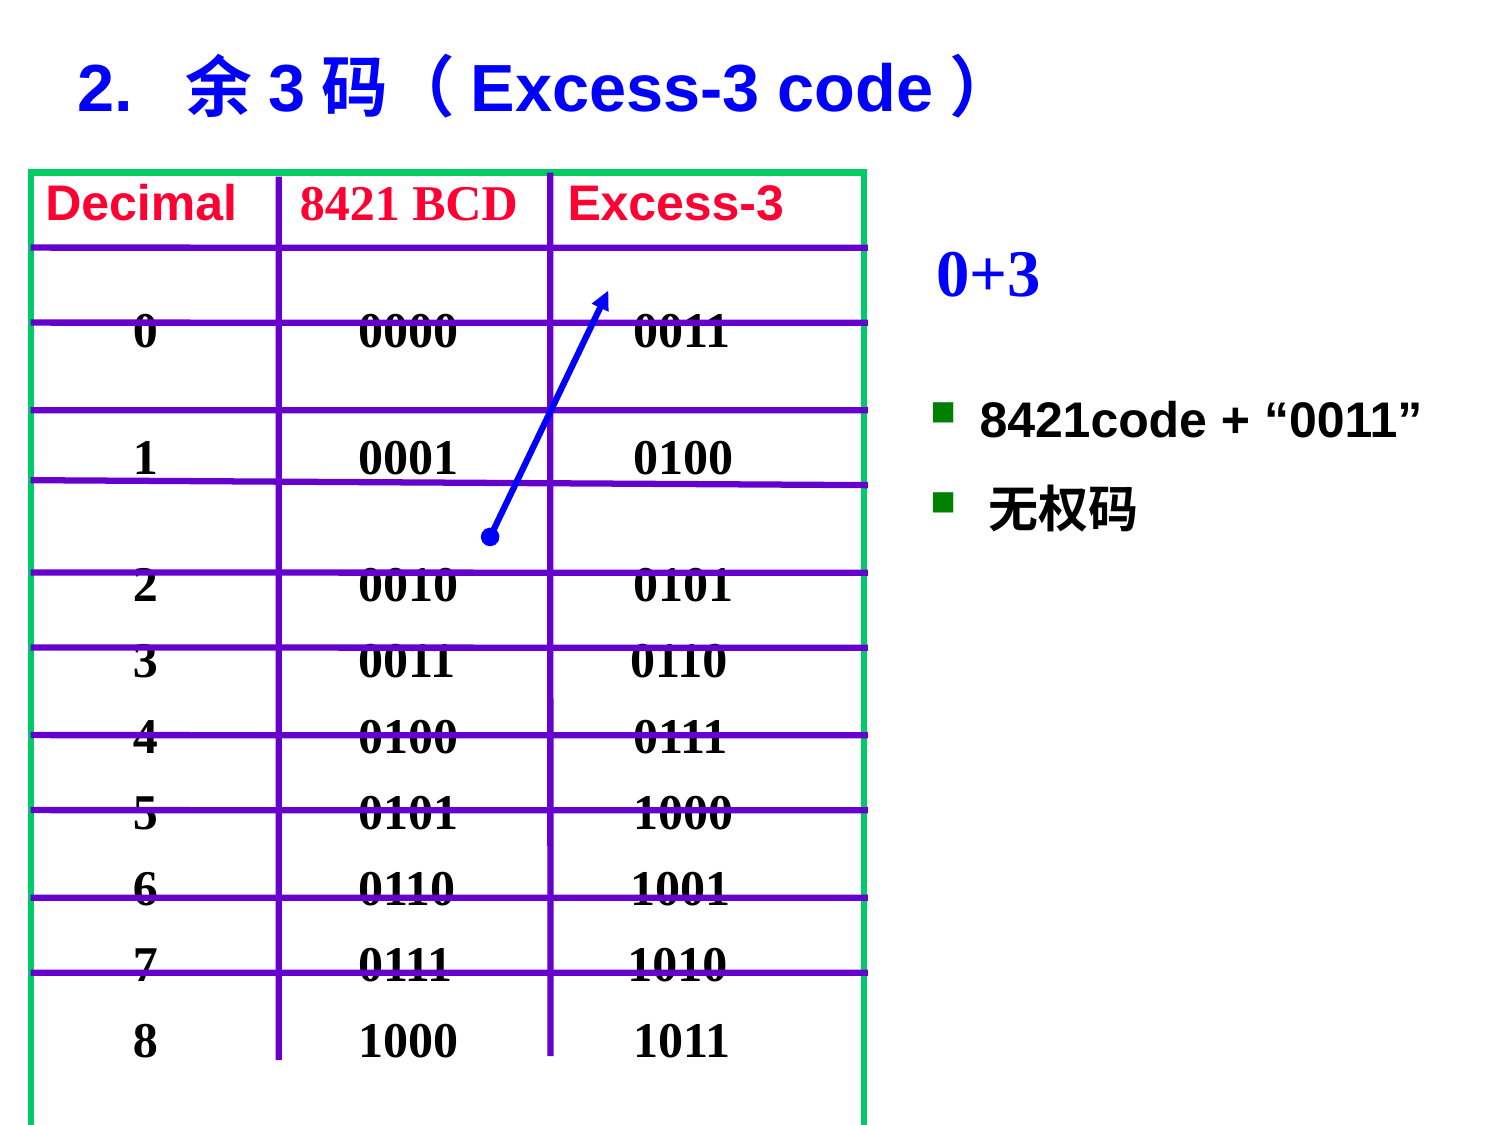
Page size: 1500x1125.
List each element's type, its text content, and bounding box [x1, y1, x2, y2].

text_box 8421code + “0011” 无权码 [915, 349, 1447, 546]
text_box 0+3 [921, 222, 1164, 318]
text_box 2. 余3码（Excess-3 code） [62, 37, 1102, 133]
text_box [30, 172, 869, 1061]
